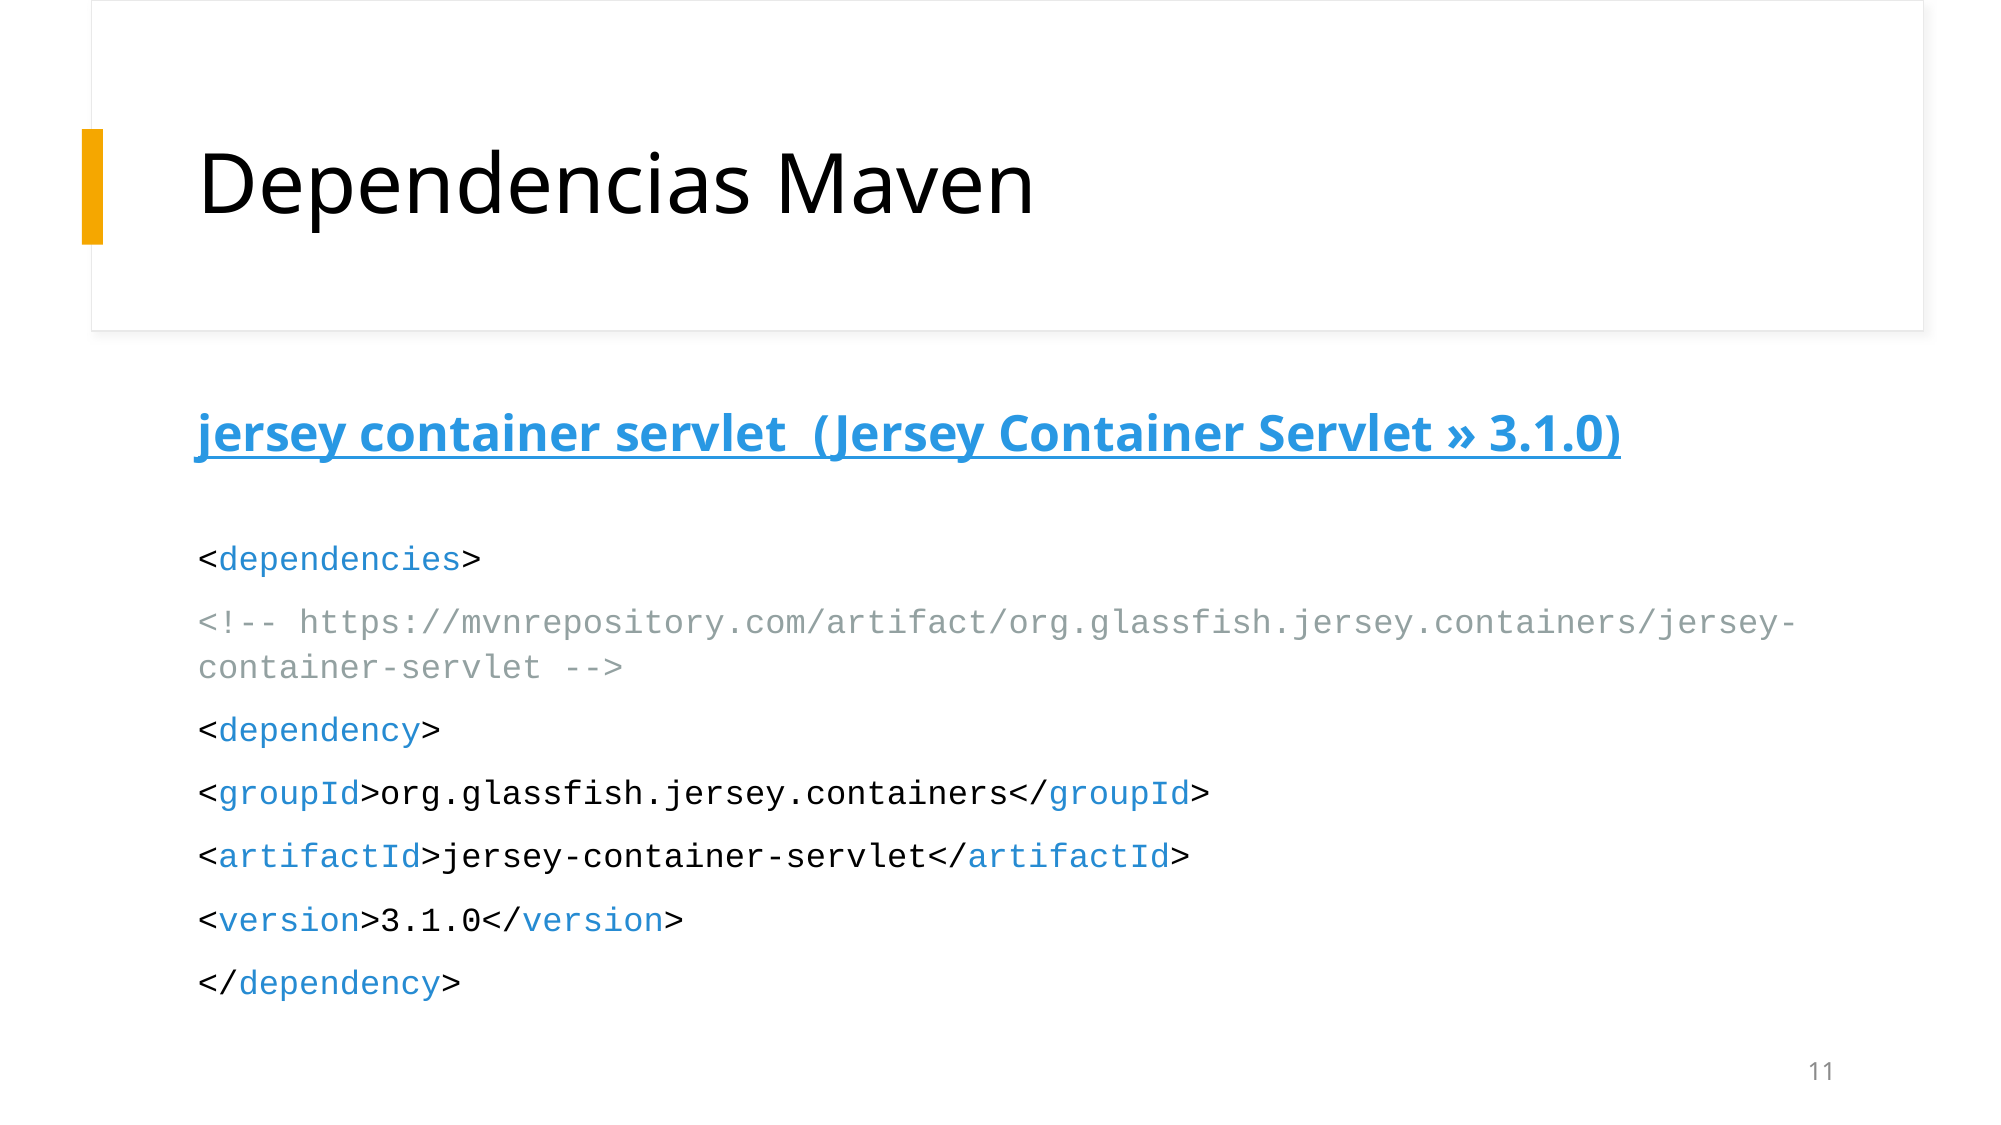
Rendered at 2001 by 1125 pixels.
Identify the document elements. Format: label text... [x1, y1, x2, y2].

title Dependencias Maven [183, 90, 1851, 284]
list <dependencies> <!-- https://mvnrepository.com/artifact/org.glassfish.jersey.containers/jersey-container-servlet --> <dependency> <groupId>org.glassfish.jersey.containers</groupId> <artifactId>jersey-container-servlet</artifactId> <version>3.1.0</version> </dependency> [183, 525, 1916, 1013]
list jersey container servlet (Jersey Container Servlet » 3.1.0) [183, 342, 1829, 478]
slide_number 11 [1401, 1042, 1851, 1103]
